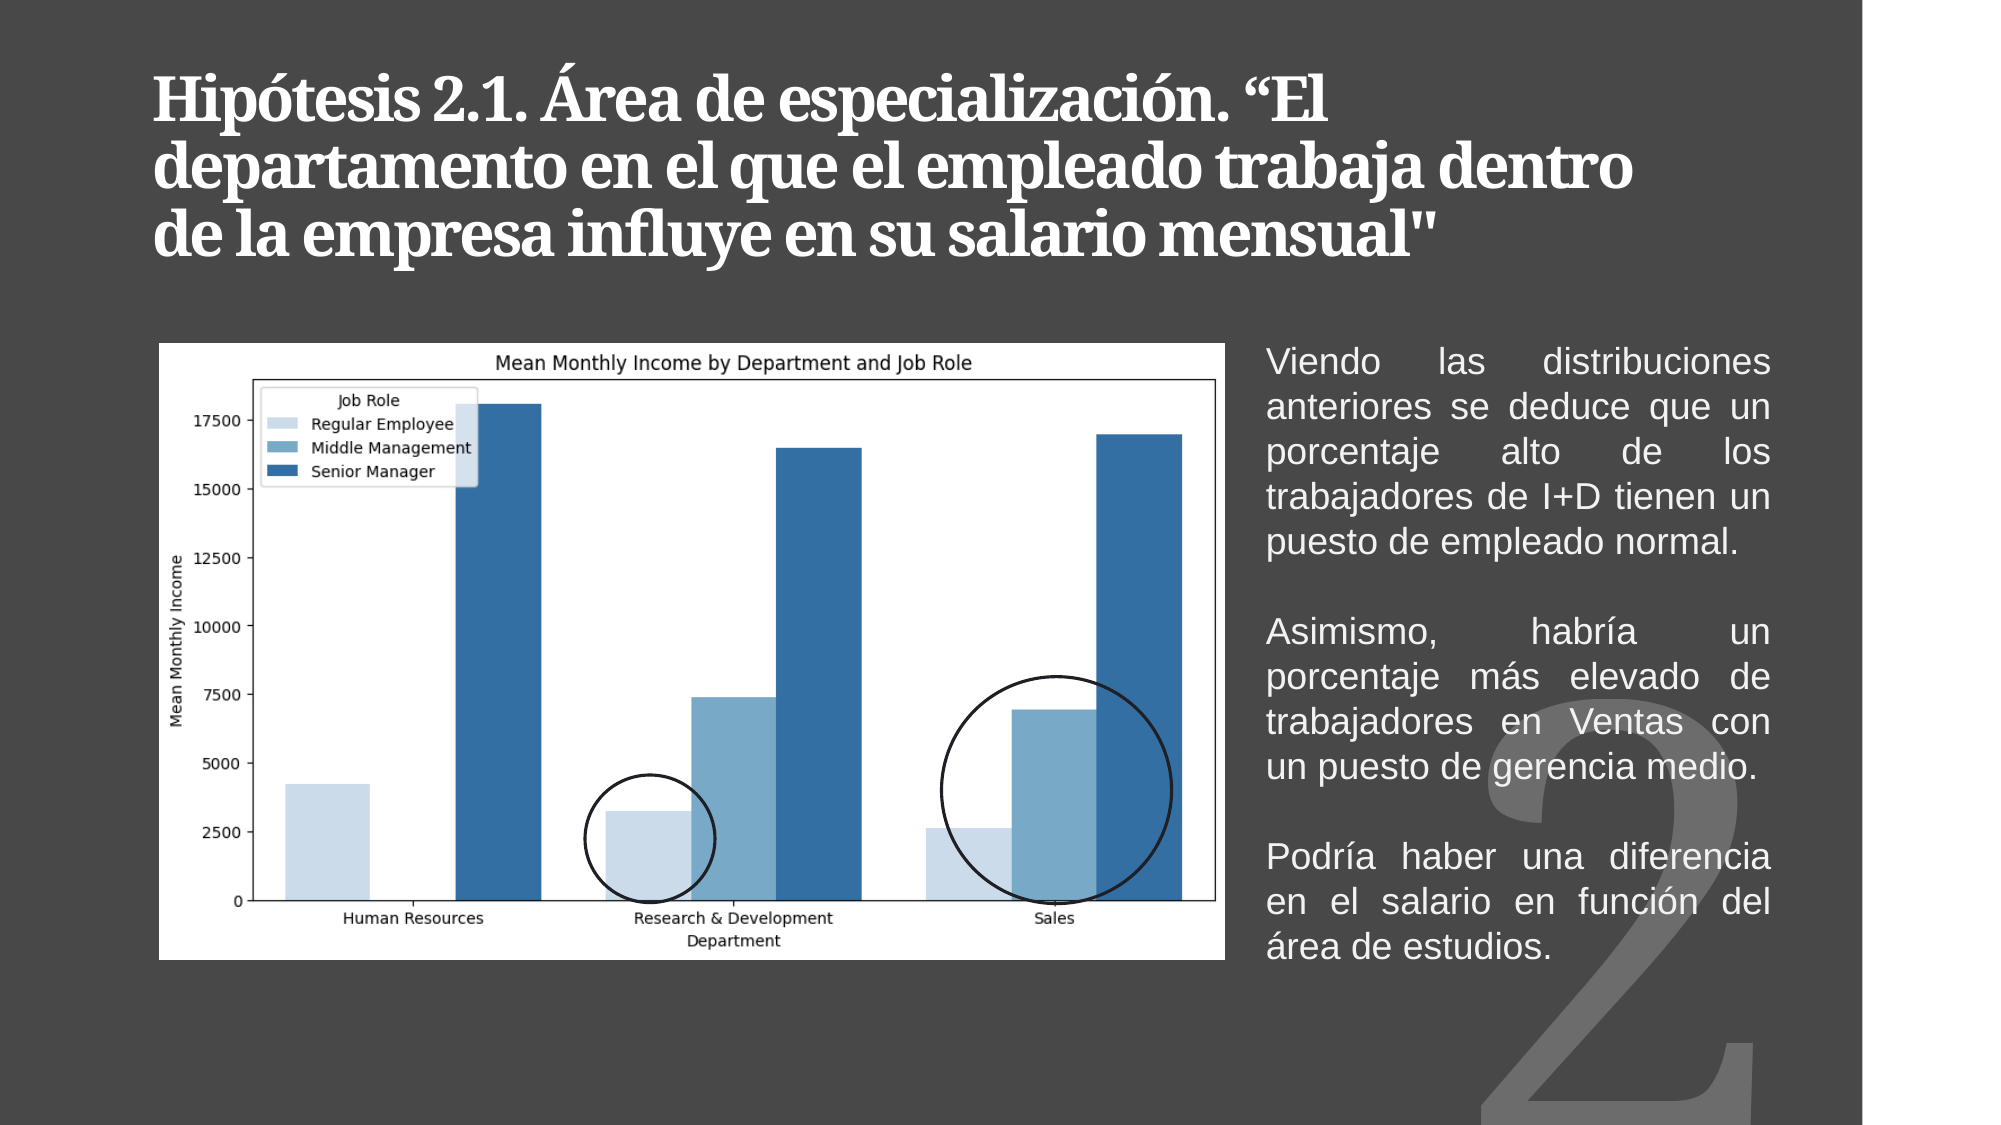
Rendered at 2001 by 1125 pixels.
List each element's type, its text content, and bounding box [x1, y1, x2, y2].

list 2 [1399, 774, 1808, 1125]
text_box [159, 343, 1225, 960]
text_box Viendo las distribuciones anteriores se deduce que un porcentaje alto de los trabajadores de I+D tienen un puesto de empleado normal. Asimismo, habría un porcentaje más elevado de trabajadores en Ventas con un puesto de gerencia medio. Podría haber una diferencia en el salario en función del área de estudios. [1251, 329, 1786, 1020]
title Hipótesis 2.1. Área de especialización. “El departamento en el que el empleado trabaja dentro de la empresa influye en su salario mensual" [137, 59, 1689, 278]
